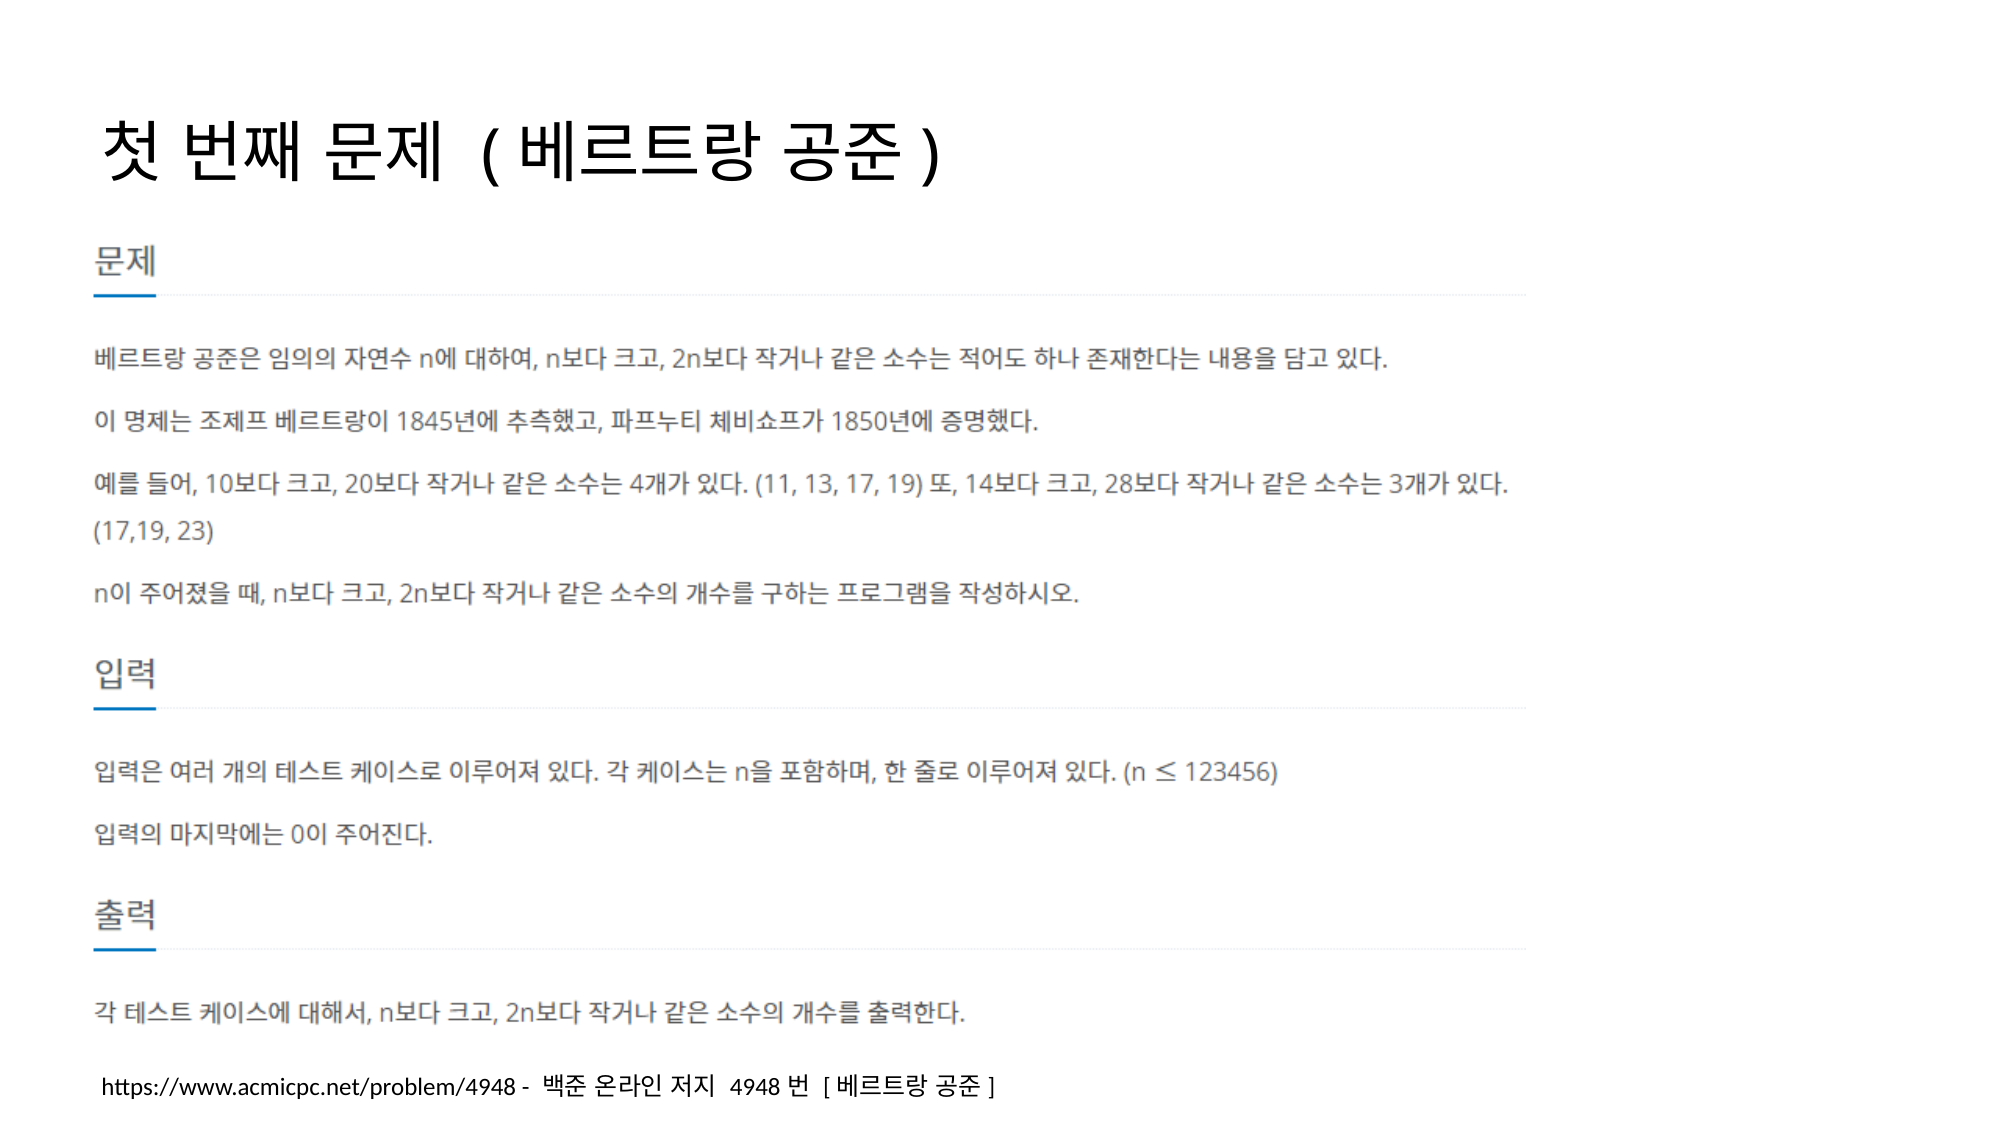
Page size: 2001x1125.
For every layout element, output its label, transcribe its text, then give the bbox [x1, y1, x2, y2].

text_box 첫 번째 문제 (베르트랑 공준) [86, 64, 1283, 235]
picture [86, 235, 1526, 1033]
text_box https://www.acmicpc.net/problem/4948 - 백준 온라인 저지 4948번 [베르트랑 공준] [86, 1066, 1389, 1105]
